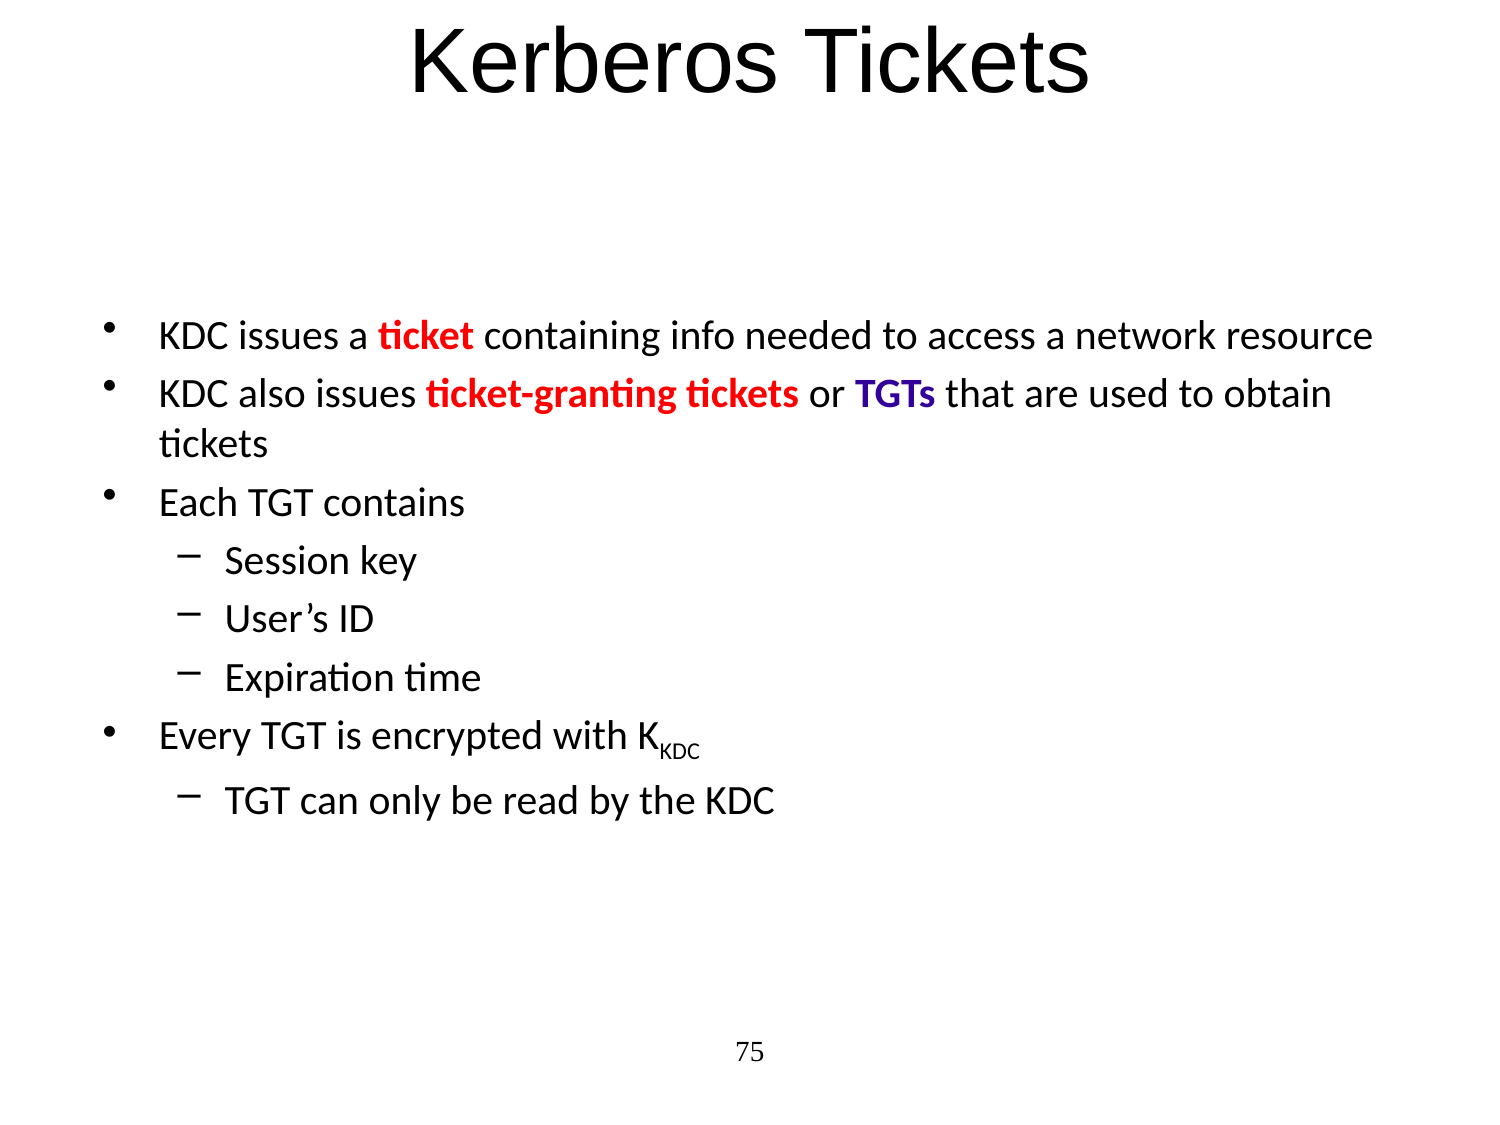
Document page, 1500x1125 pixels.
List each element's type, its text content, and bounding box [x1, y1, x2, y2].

list KDC issues a ticket containing info needed to access a network resource KDC also issues ticket-granting tickets or TGTs that are used to obtain tickets Each TGT contains Session key User’s ID Expiration time Every TGT is encrypted with KKDC TGT can only be read by the KDC [87, 299, 1438, 876]
footer 75 [511, 1024, 988, 1101]
title Kerberos Tickets [112, 0, 1388, 151]
